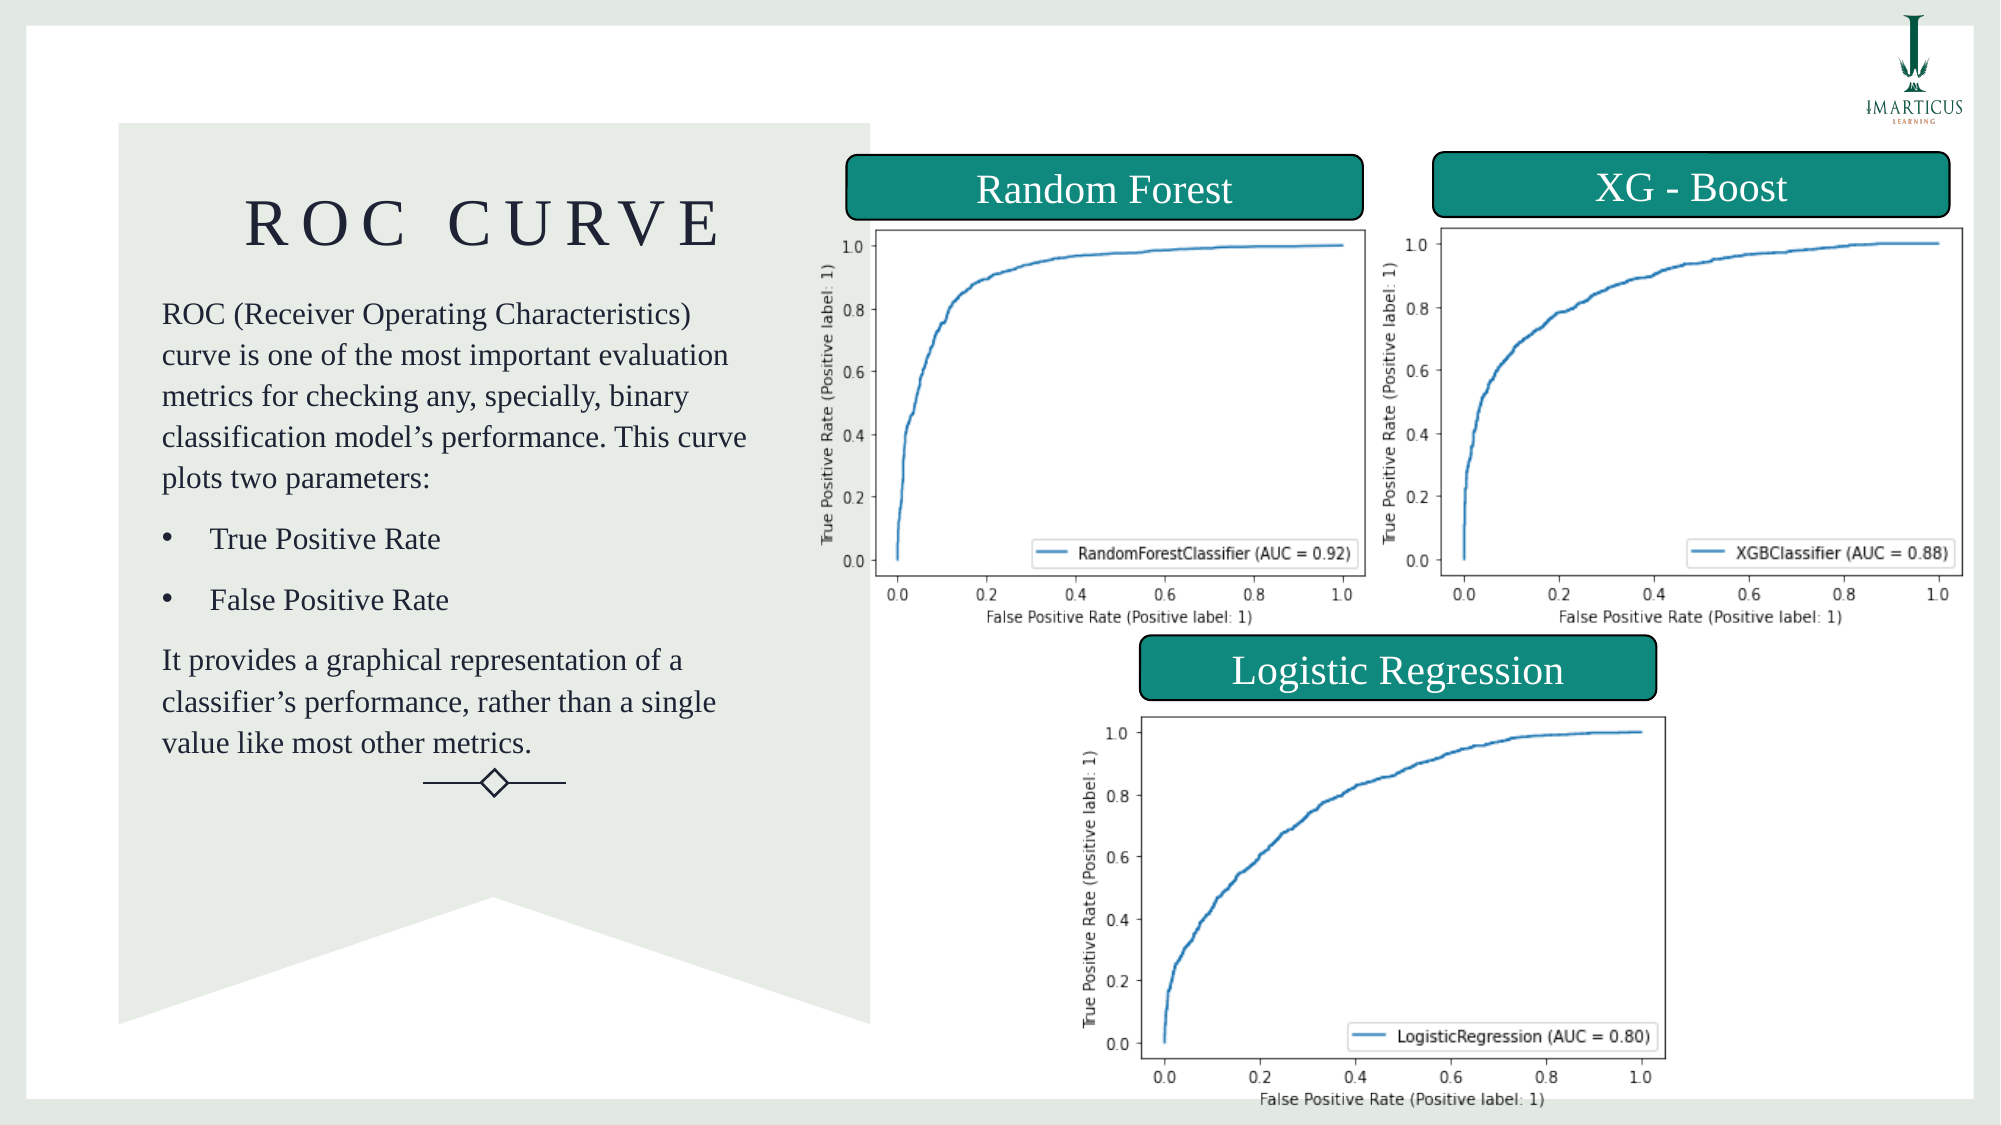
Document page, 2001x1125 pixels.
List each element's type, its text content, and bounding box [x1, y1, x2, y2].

text_box Random Forest [845, 153, 1364, 220]
picture [1866, 15, 1962, 124]
text_box XG - Boost [1432, 151, 1951, 218]
title ROC Curve [173, 153, 791, 277]
text_box Logistic Regression [1138, 636, 1658, 702]
picture [811, 218, 1973, 636]
picture [1072, 707, 1676, 1118]
text_box ROC (Receiver Operating Characteristics) curve is one of the most important evaluation metrics for checking any, specially, binary classification model’s performance. This curve plots two parameters: True Positive Rate False Positive Rate It provides a graphical representation of a classifier’s performance, rather than a single value like most other metrics. [146, 276, 764, 772]
